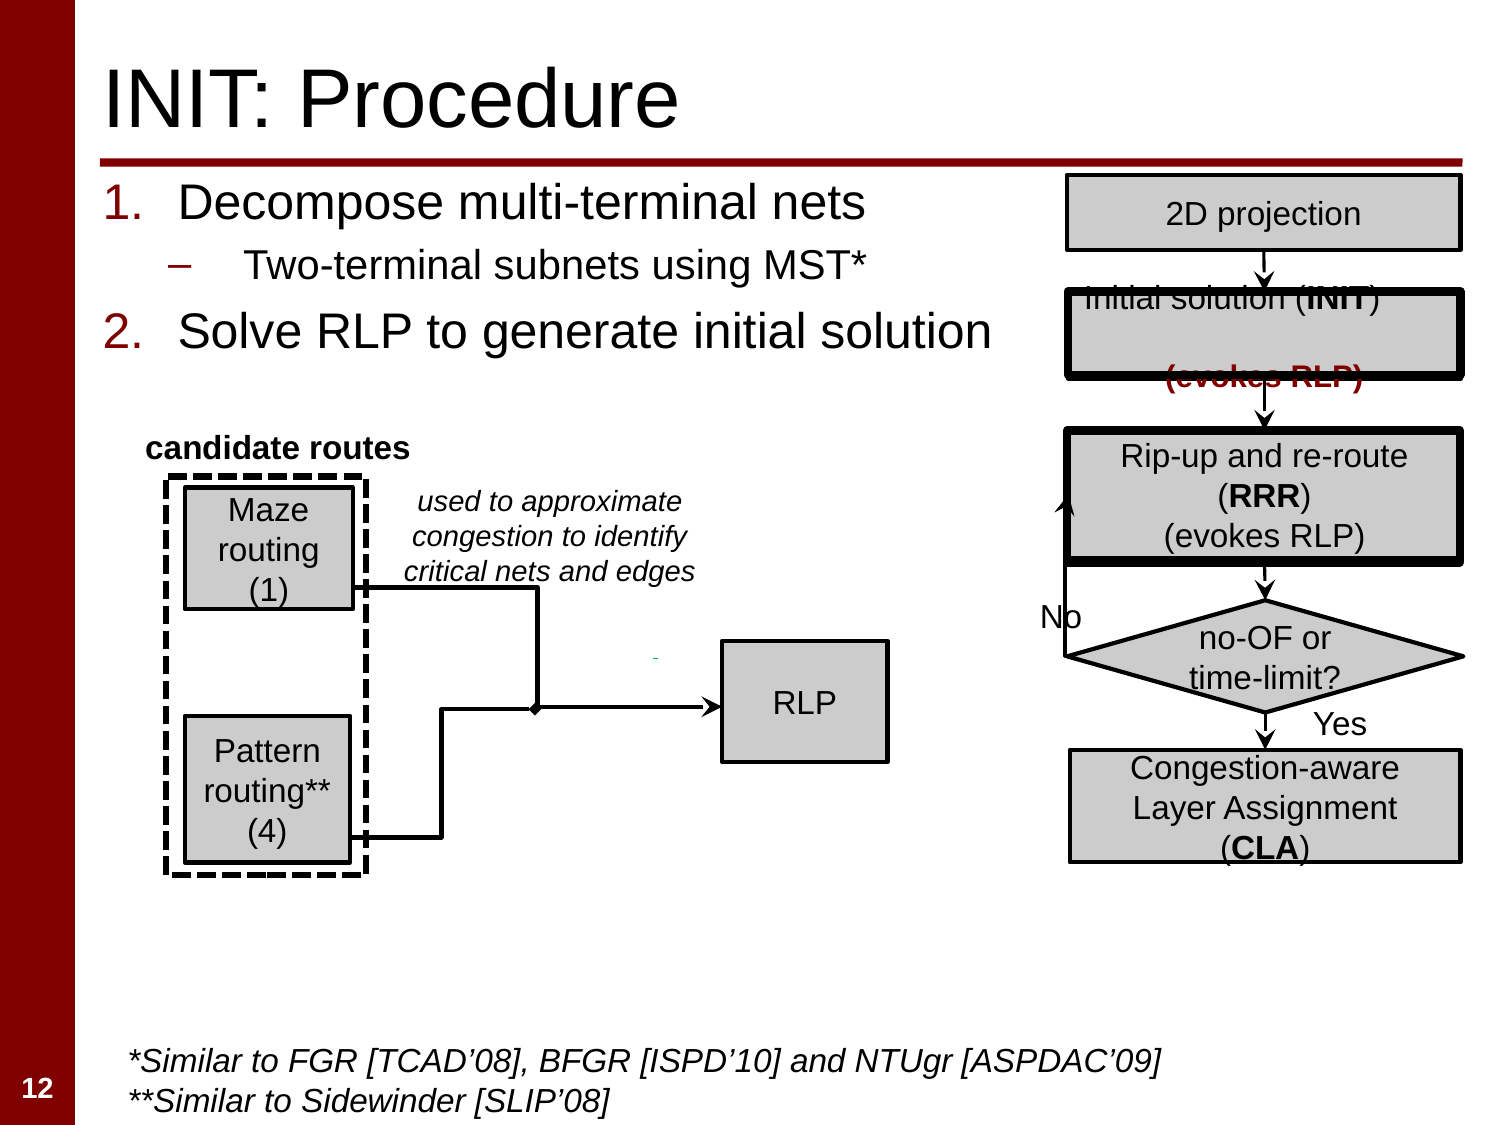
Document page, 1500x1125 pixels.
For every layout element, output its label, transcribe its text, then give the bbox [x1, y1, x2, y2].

text_box [164, 474, 368, 877]
text_box used to approximate congestion to identify critical nets and edges [375, 474, 725, 588]
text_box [352, 587, 723, 707]
title INIT: Procedure [87, 12, 1463, 175]
text_box candidate routes [124, 419, 432, 475]
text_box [347, 708, 536, 838]
list Decompose multi-terminal nets Two-terminal subnets using MST* Solve RLP to generate initial solution [87, 175, 1463, 1038]
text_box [1024, 174, 1464, 863]
text_box *Similar to FGR [TCAD’08], BFGR [ISPD’10] and NTUgr [ASPDAC’09] **Similar to Sidewinder [SLIP’08] [112, 1031, 1200, 1125]
text_box Pattern routing** (4) [183, 714, 352, 865]
text_box RLP [720, 639, 890, 764]
